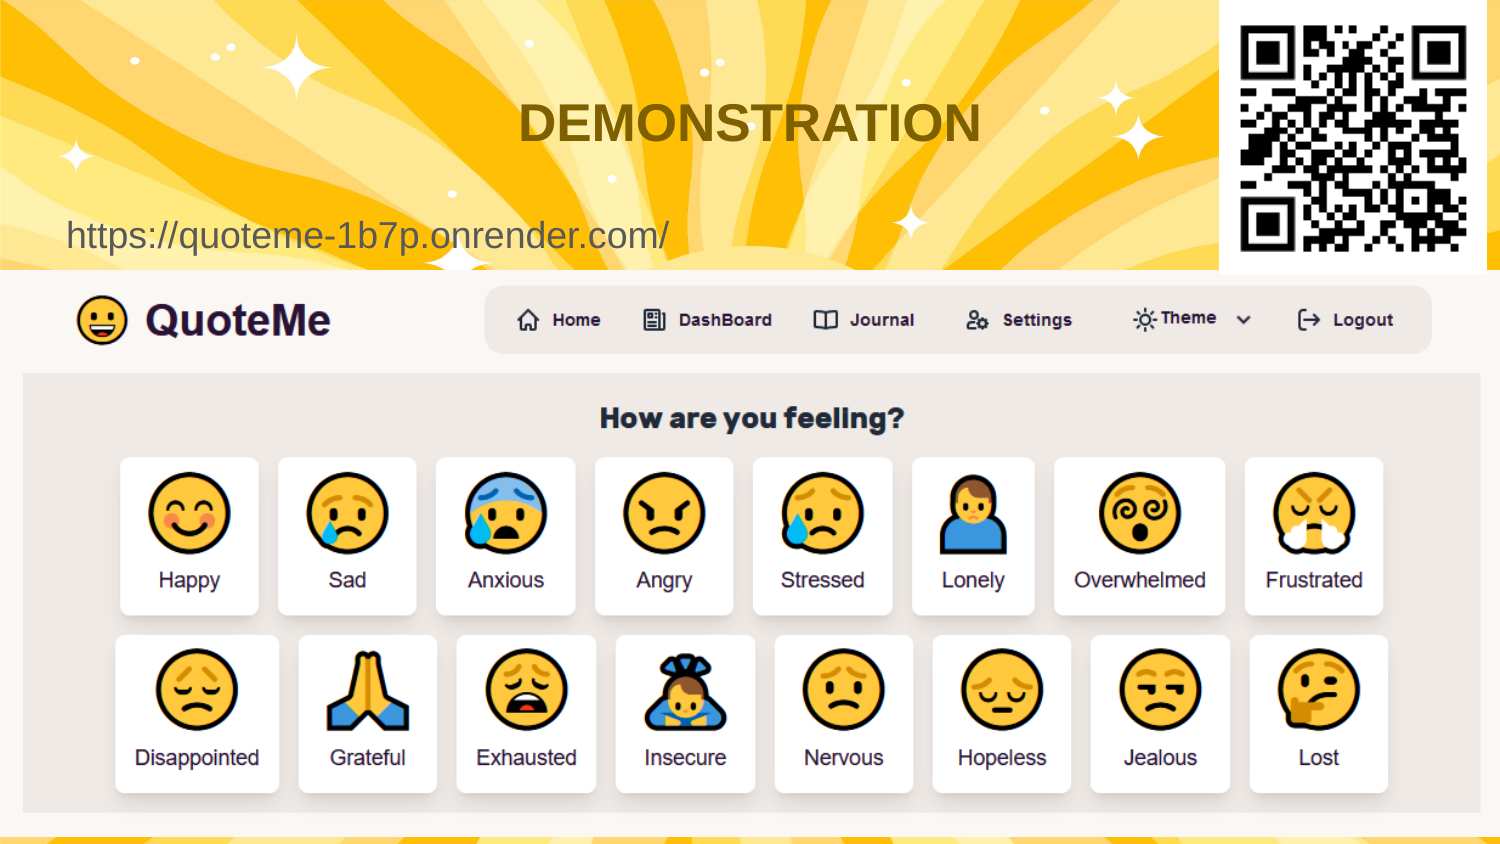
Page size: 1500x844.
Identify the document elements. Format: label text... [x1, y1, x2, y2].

list https://quoteme-1b7p.onrender.com/ [51, 189, 1214, 269]
picture [0, 0, 1500, 844]
title DEMONSTRATION [51, 72, 1214, 167]
